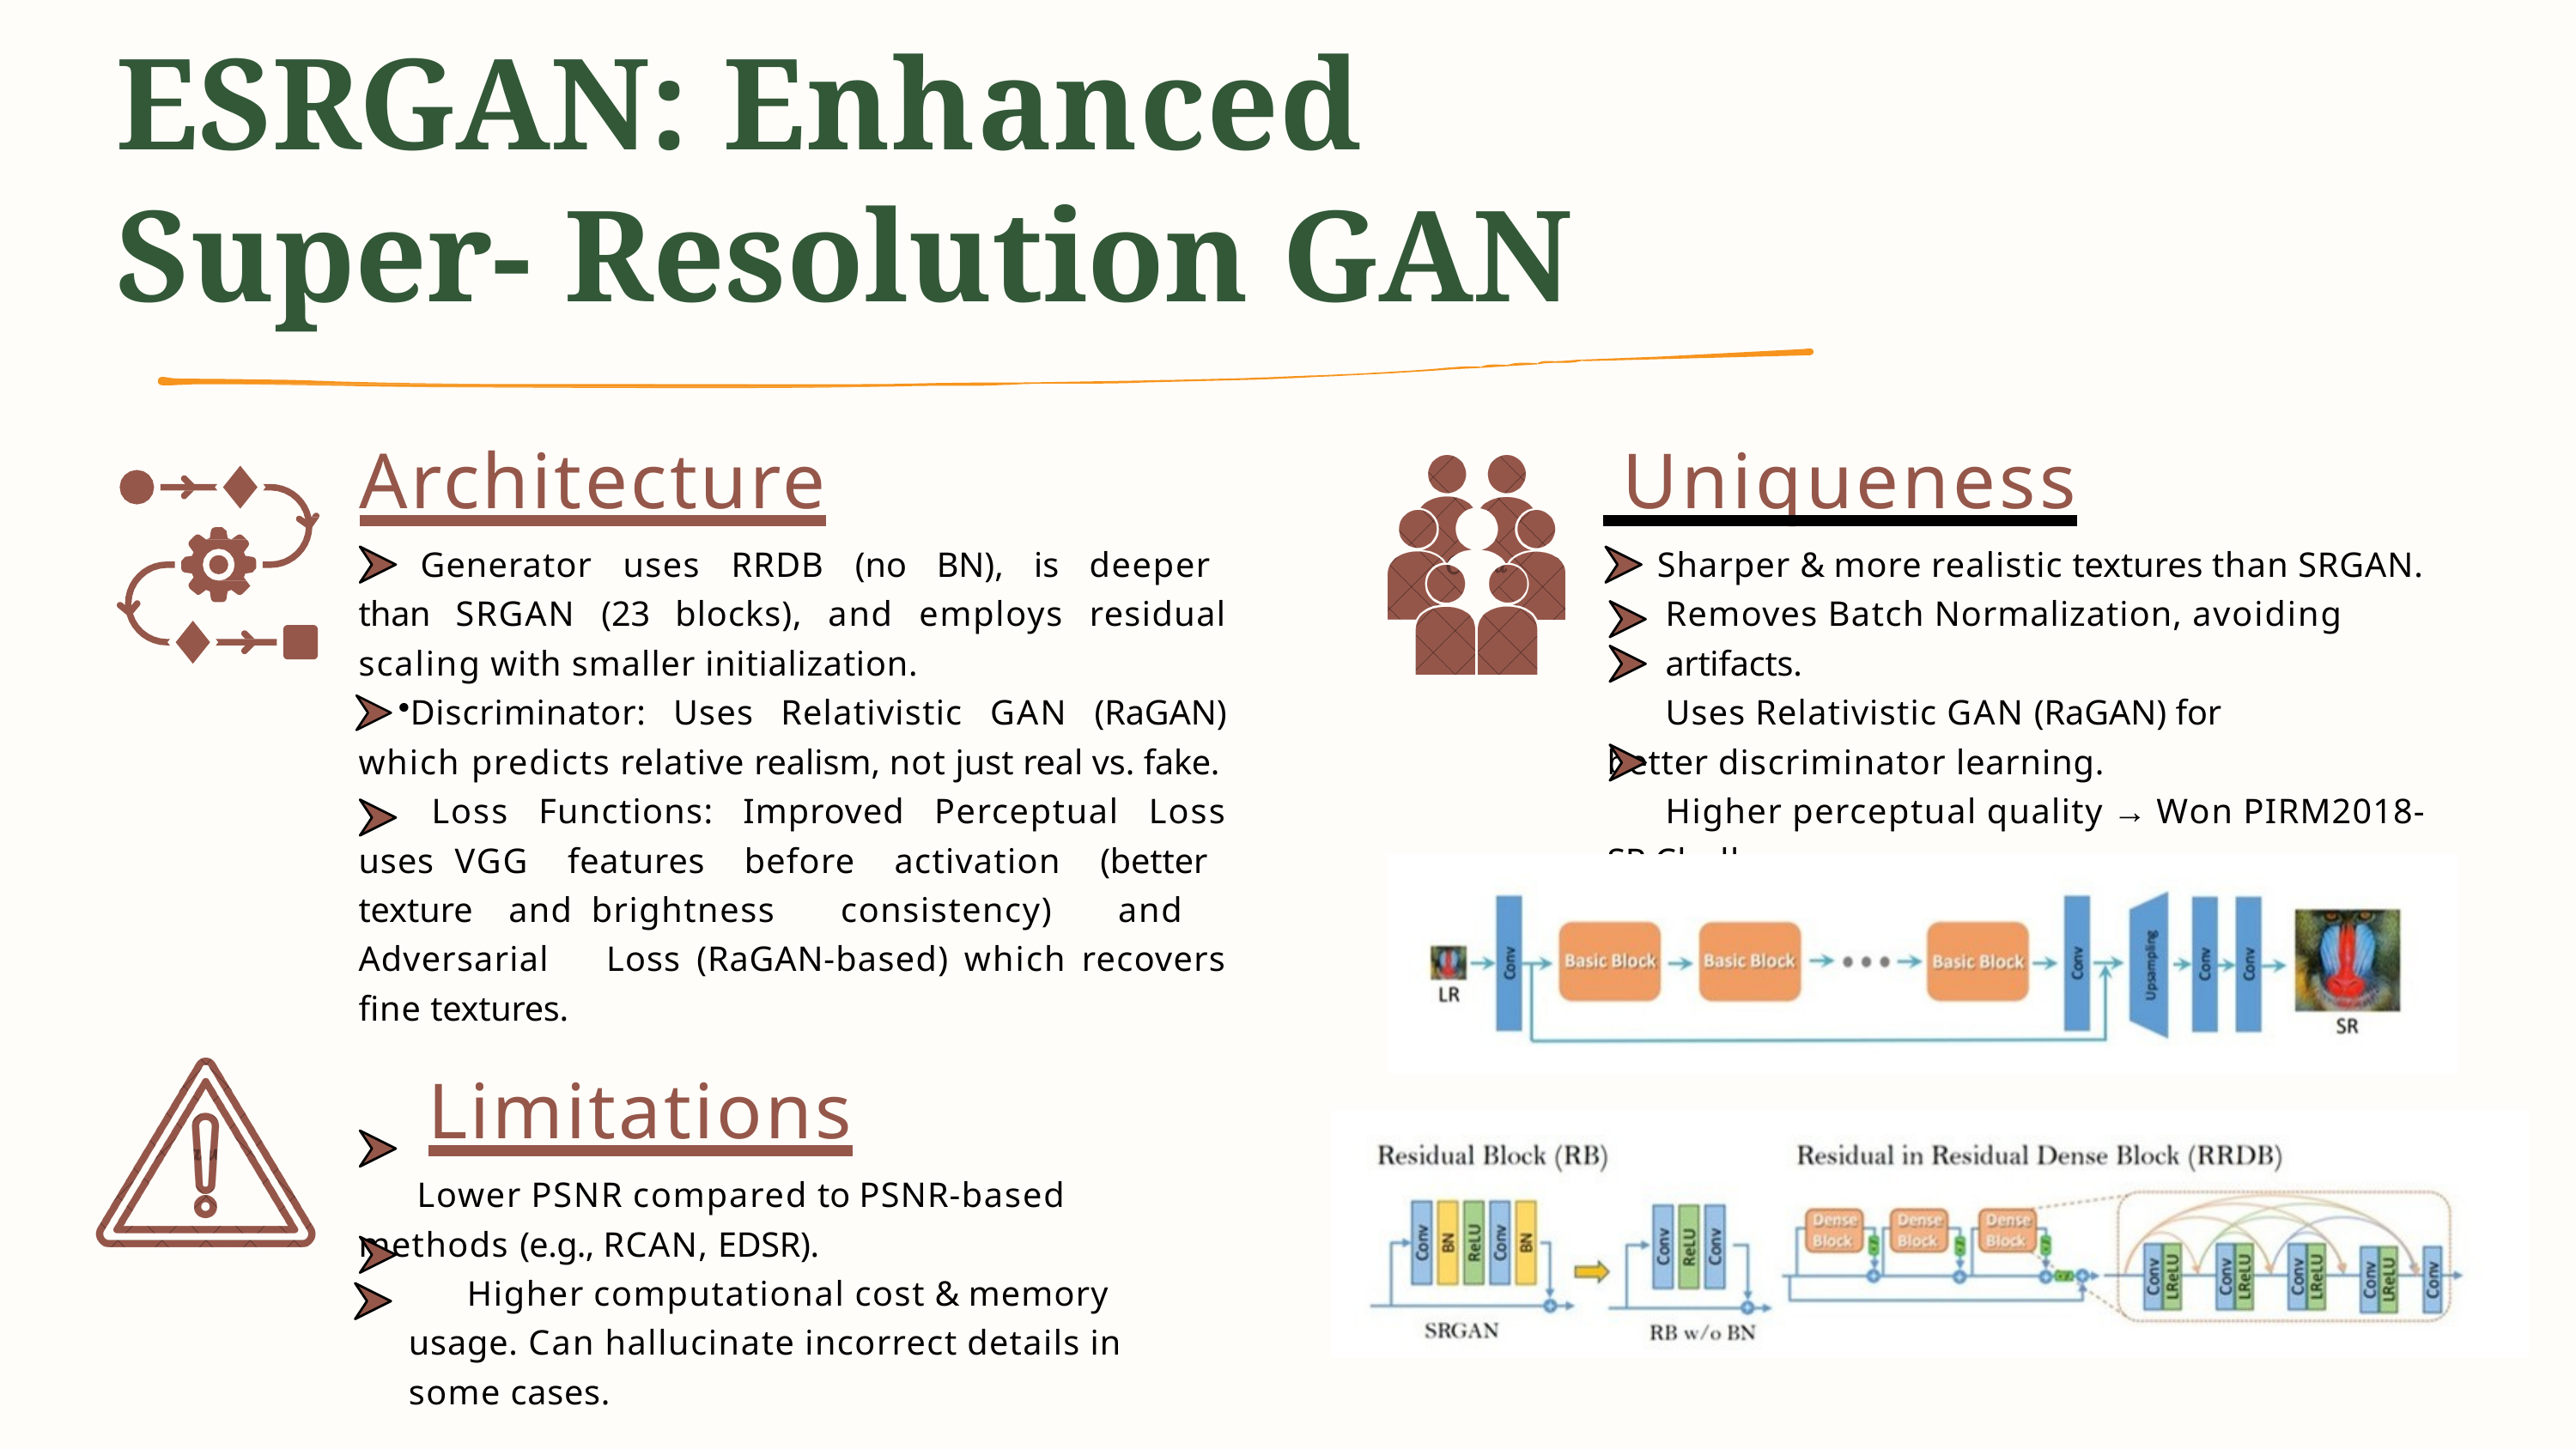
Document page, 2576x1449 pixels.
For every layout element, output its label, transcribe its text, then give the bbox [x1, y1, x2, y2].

text_box [262, 483, 319, 568]
text_box [157, 348, 1814, 387]
picture [95, 1058, 316, 1248]
picture [1331, 1111, 2529, 1357]
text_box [358, 1129, 398, 1168]
text_box [216, 630, 277, 654]
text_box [1608, 743, 1648, 782]
picture [1388, 853, 2458, 1074]
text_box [1608, 599, 1648, 639]
text_box [283, 625, 319, 660]
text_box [358, 1235, 398, 1275]
text_box [222, 465, 258, 509]
text_box [175, 621, 210, 664]
text_box Uniqueness Sharper & more realistic textures than SRGAN. Removes Batch Normalization, avoiding artifacts. Uses Relativistic GAN (RaGAN) for better discriminator learning. Higher perceptual quality → Won PIRM2018-SR Challenge. [1601, 387, 2460, 854]
text_box [181, 527, 257, 603]
text_box [119, 470, 155, 505]
title ESRGAN: Enhanced Super- Resolution GAN [114, 21, 1735, 327]
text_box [358, 797, 398, 837]
picture [1388, 455, 1566, 675]
text_box [160, 475, 218, 500]
list Architecture Generator uses RRDB (no BN), is deeper than SRGAN (23 blocks), and employs residual scaling with smaller initialization. Discriminator: Uses Relativistic GAN (RaGAN) which predicts relative realism, not just real vs. fake. Loss Functions: Improved Perceptual Loss uses VGG features before activation (better texture and brightness consistency) and Adversarial Loss (RaGAN-based) which recovers fine textures. Limitations Lower PSNR compared to PSNR-based methods (e.g., RCAN, EDSR). Higher computational cost & memory usage. Can hallucinate incorrect details in some cases. [353, 387, 1228, 1412]
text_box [355, 694, 392, 732]
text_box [1608, 644, 1648, 683]
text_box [358, 545, 398, 585]
text_box [117, 561, 175, 646]
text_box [353, 1282, 392, 1321]
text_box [1604, 545, 1643, 585]
